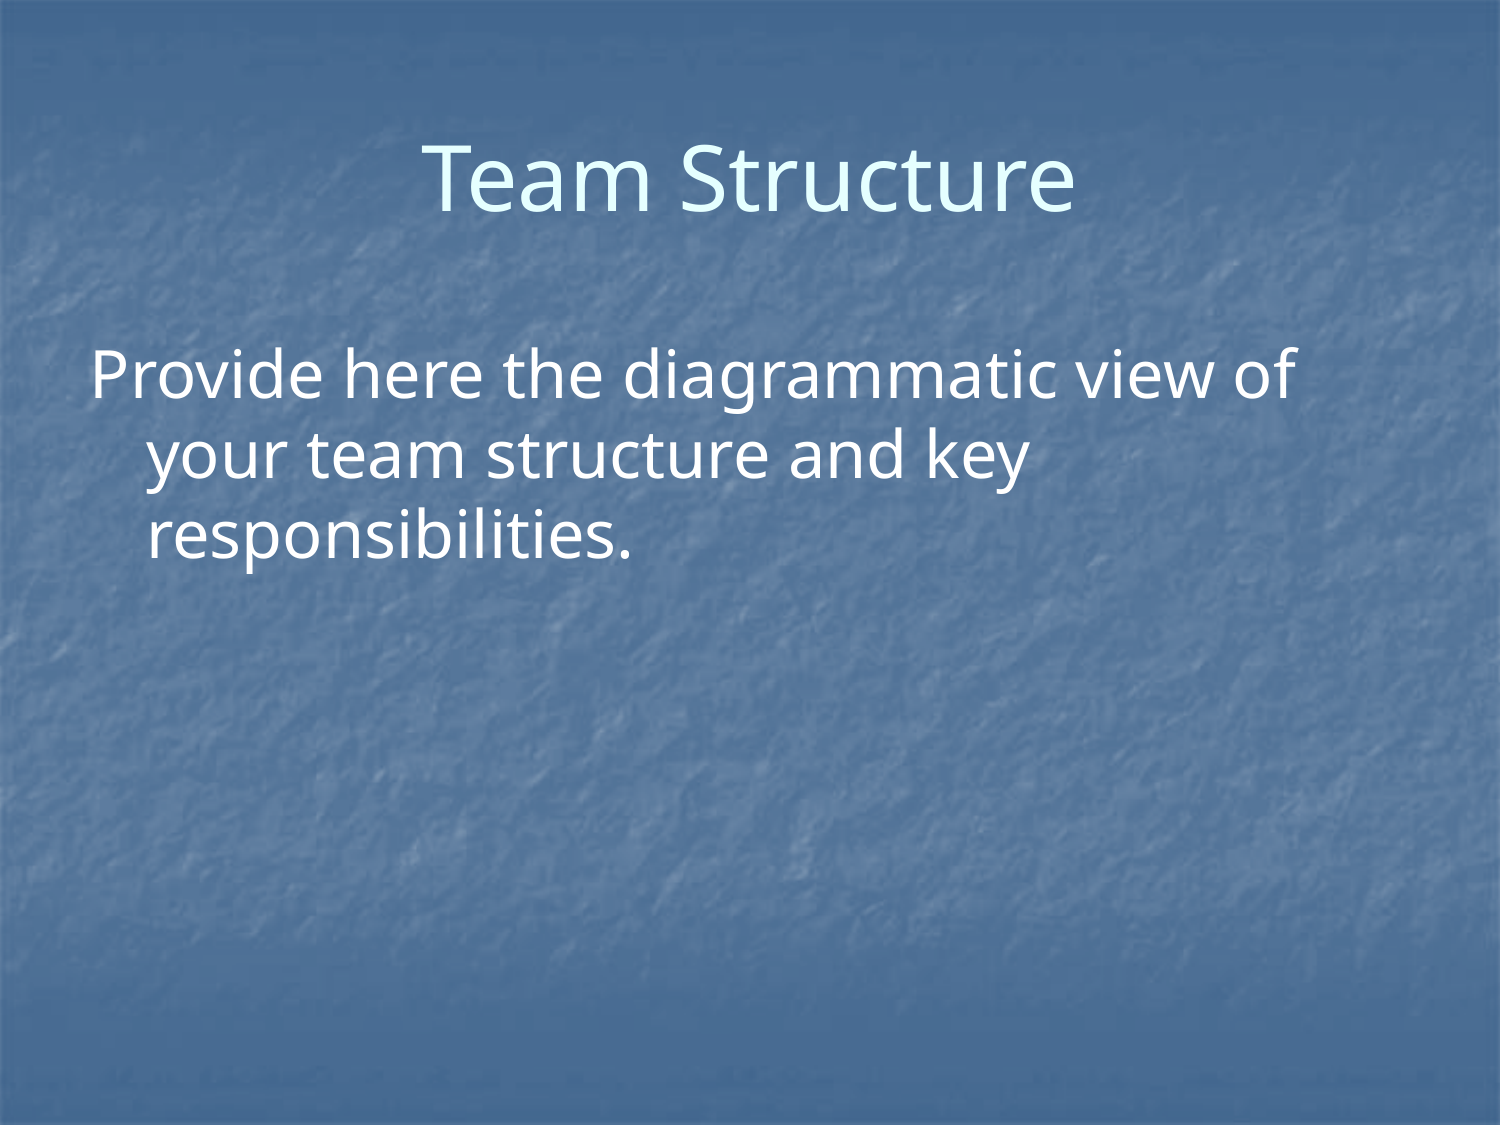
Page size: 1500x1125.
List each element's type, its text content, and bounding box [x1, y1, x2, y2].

text_box Provide here the diagrammatic view of your team structure and key responsibilities. [75, 324, 1425, 563]
picture [0, 0, 1500, 1125]
text_box Team Structure [75, 62, 1425, 288]
